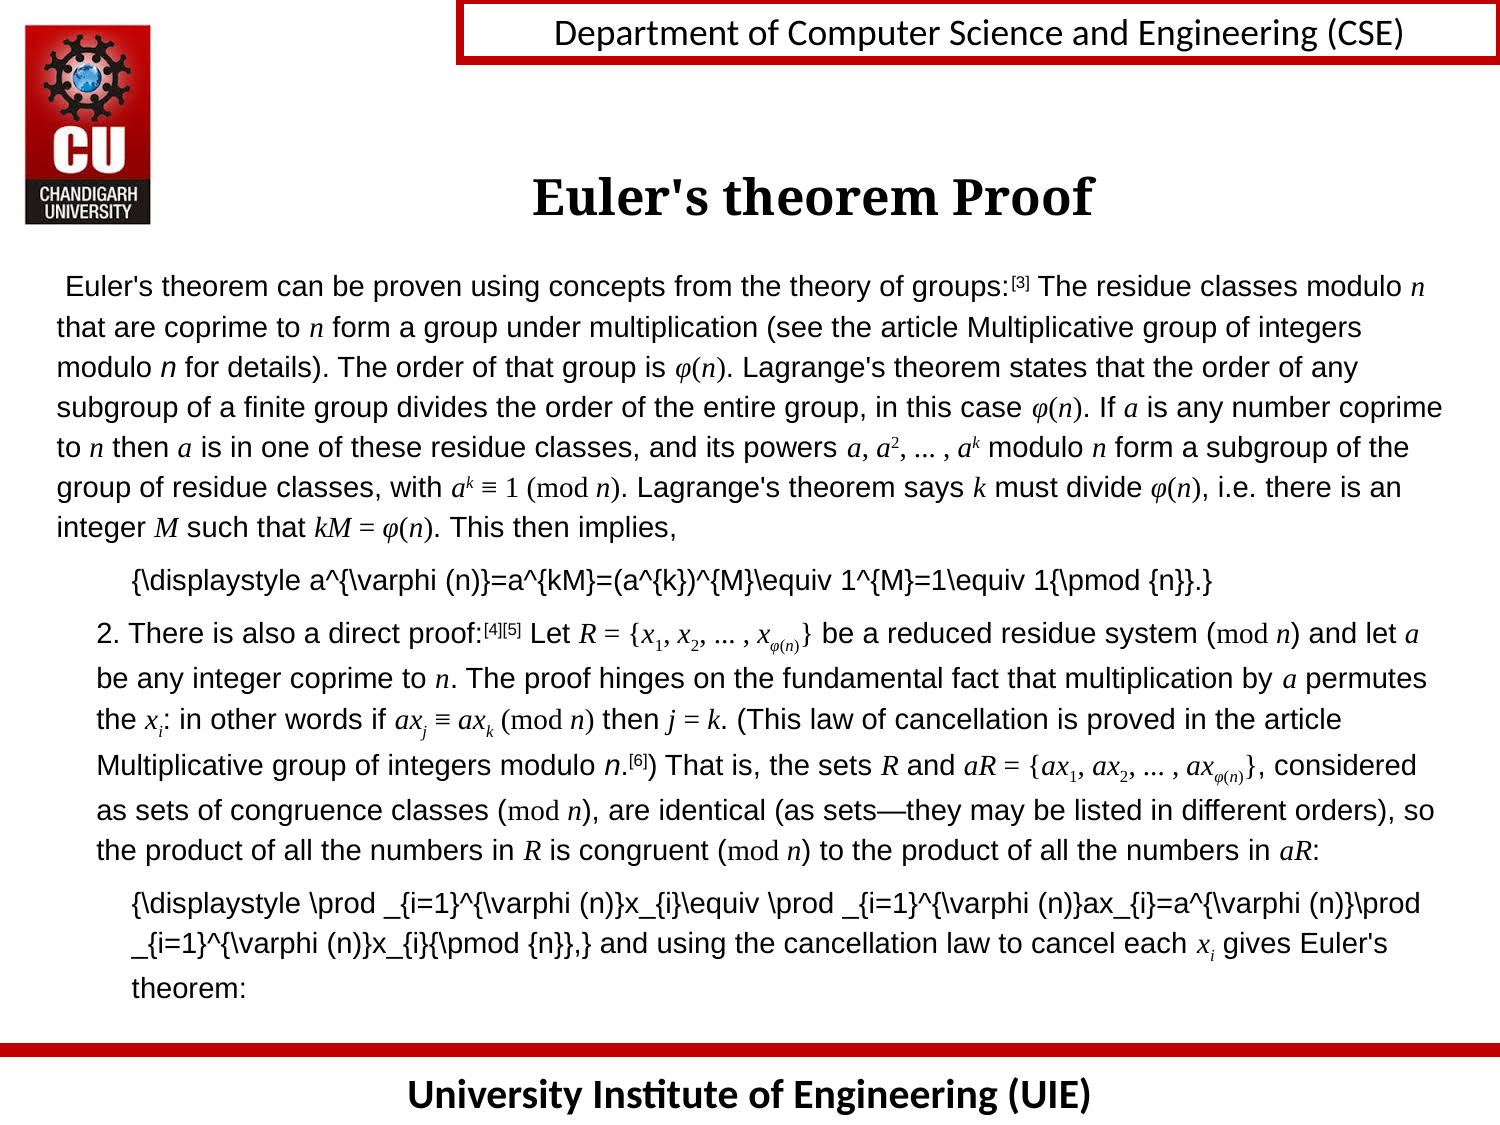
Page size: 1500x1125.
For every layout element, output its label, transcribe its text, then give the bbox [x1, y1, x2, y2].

title Euler's theorem Proof [162, 174, 1463, 254]
list Euler's theorem can be proven using concepts from the theory of groups:[3] The residue classes modulo n that are coprime to n form a group under multiplication (see the article Multiplicative group of integers modulo n for details). The order of that group is φ(n). Lagrange's theorem states that the order of any subgroup of a finite group divides the order of the entire group, in this case φ(n). If a is any number coprime to n then a is in one of these residue classes, and its powers a, a2, ... , ak modulo n form a subgroup of the group of residue classes, with ak ≡ 1 (mod n). Lagrange's theorem says k must divide φ(n), i.e. there is an integer M such that kM = φ(n). This then implies, {\displaystyle a^{\varphi (n)}=a^{kM}=(a^{k})^{M}\equiv 1^{M}=1\equiv 1{\pmod {n}}.} 2. There is also a direct proof:[4][5] Let R = {x1, x2, ... , xφ(n)} be a reduced residue system (mod n) and let a be any integer coprime to n. The proof hinges on the fundamental fact that multiplication by a permutes the xi: in other words if axj ≡ axk (mod n) then j = k. (This law of cancellation is proved in the article Multiplicative group of integers modulo n.[6]) That is, the sets R and aR = {ax1, ax2, ... , axφ(n)}, considered as sets of congruence classes (mod n), are identical (as sets—they may be listed in different orders), so the product of all the numbers in R is congruent (mod n) to the product of all the numbers in aR: {\displaystyle \prod _{i=1}^{\varphi (n)}x_{i}\equiv \prod _{i=1}^{\varphi (n)}ax_{i}=a^{\varphi (n)}\prod _{i=1}^{\varphi (n)}x_{i}{\pmod {n}},} and using the cancellation law to cancel each xi gives Euler's theorem: [41, 254, 1463, 1025]
picture [24, 24, 151, 225]
